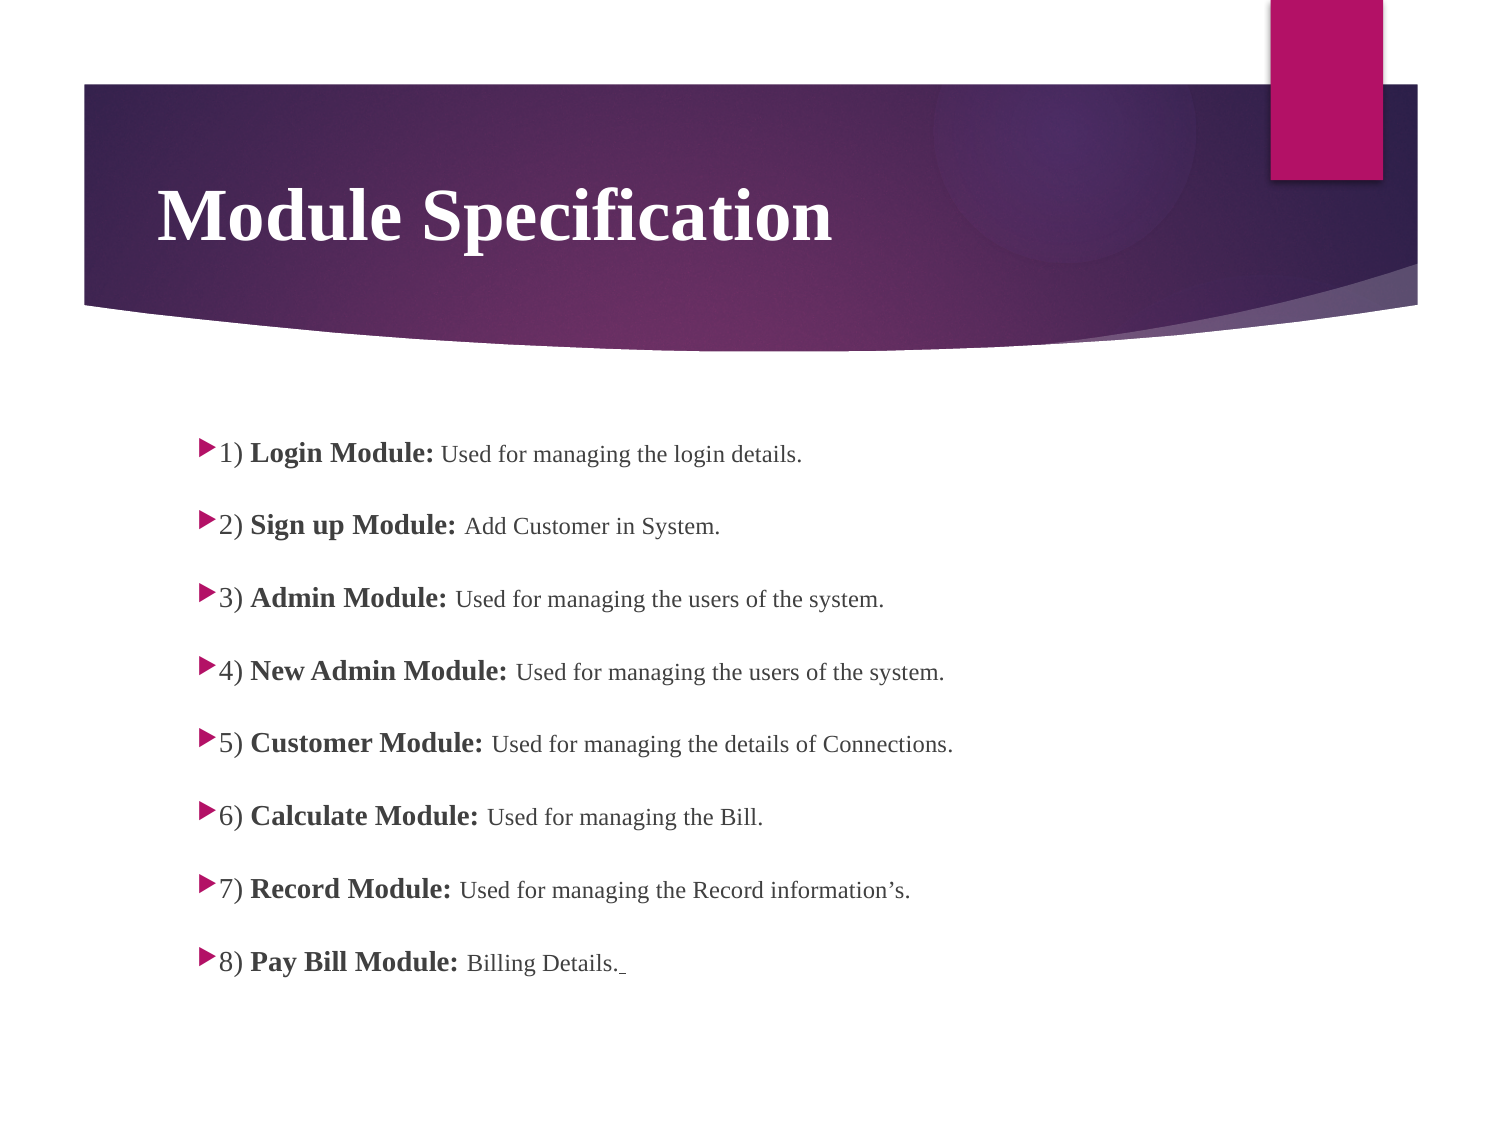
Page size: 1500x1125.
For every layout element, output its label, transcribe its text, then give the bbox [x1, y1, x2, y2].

list 1) Login Module: Used for managing the login details. 2) Sign up Module: Add Customer in System. 3) Admin Module: Used for managing the users of the system. 4) New Admin Module: Used for managing the users of the system. 5) Customer Module: Used for managing the details of Connections. 6) Calculate Module: Used for managing the Bill. 7) Record Module: Used for managing the Record information’s. 8) Pay Bill Module: Billing Details. [141, 408, 1183, 988]
title Module Specification [142, 152, 1183, 269]
